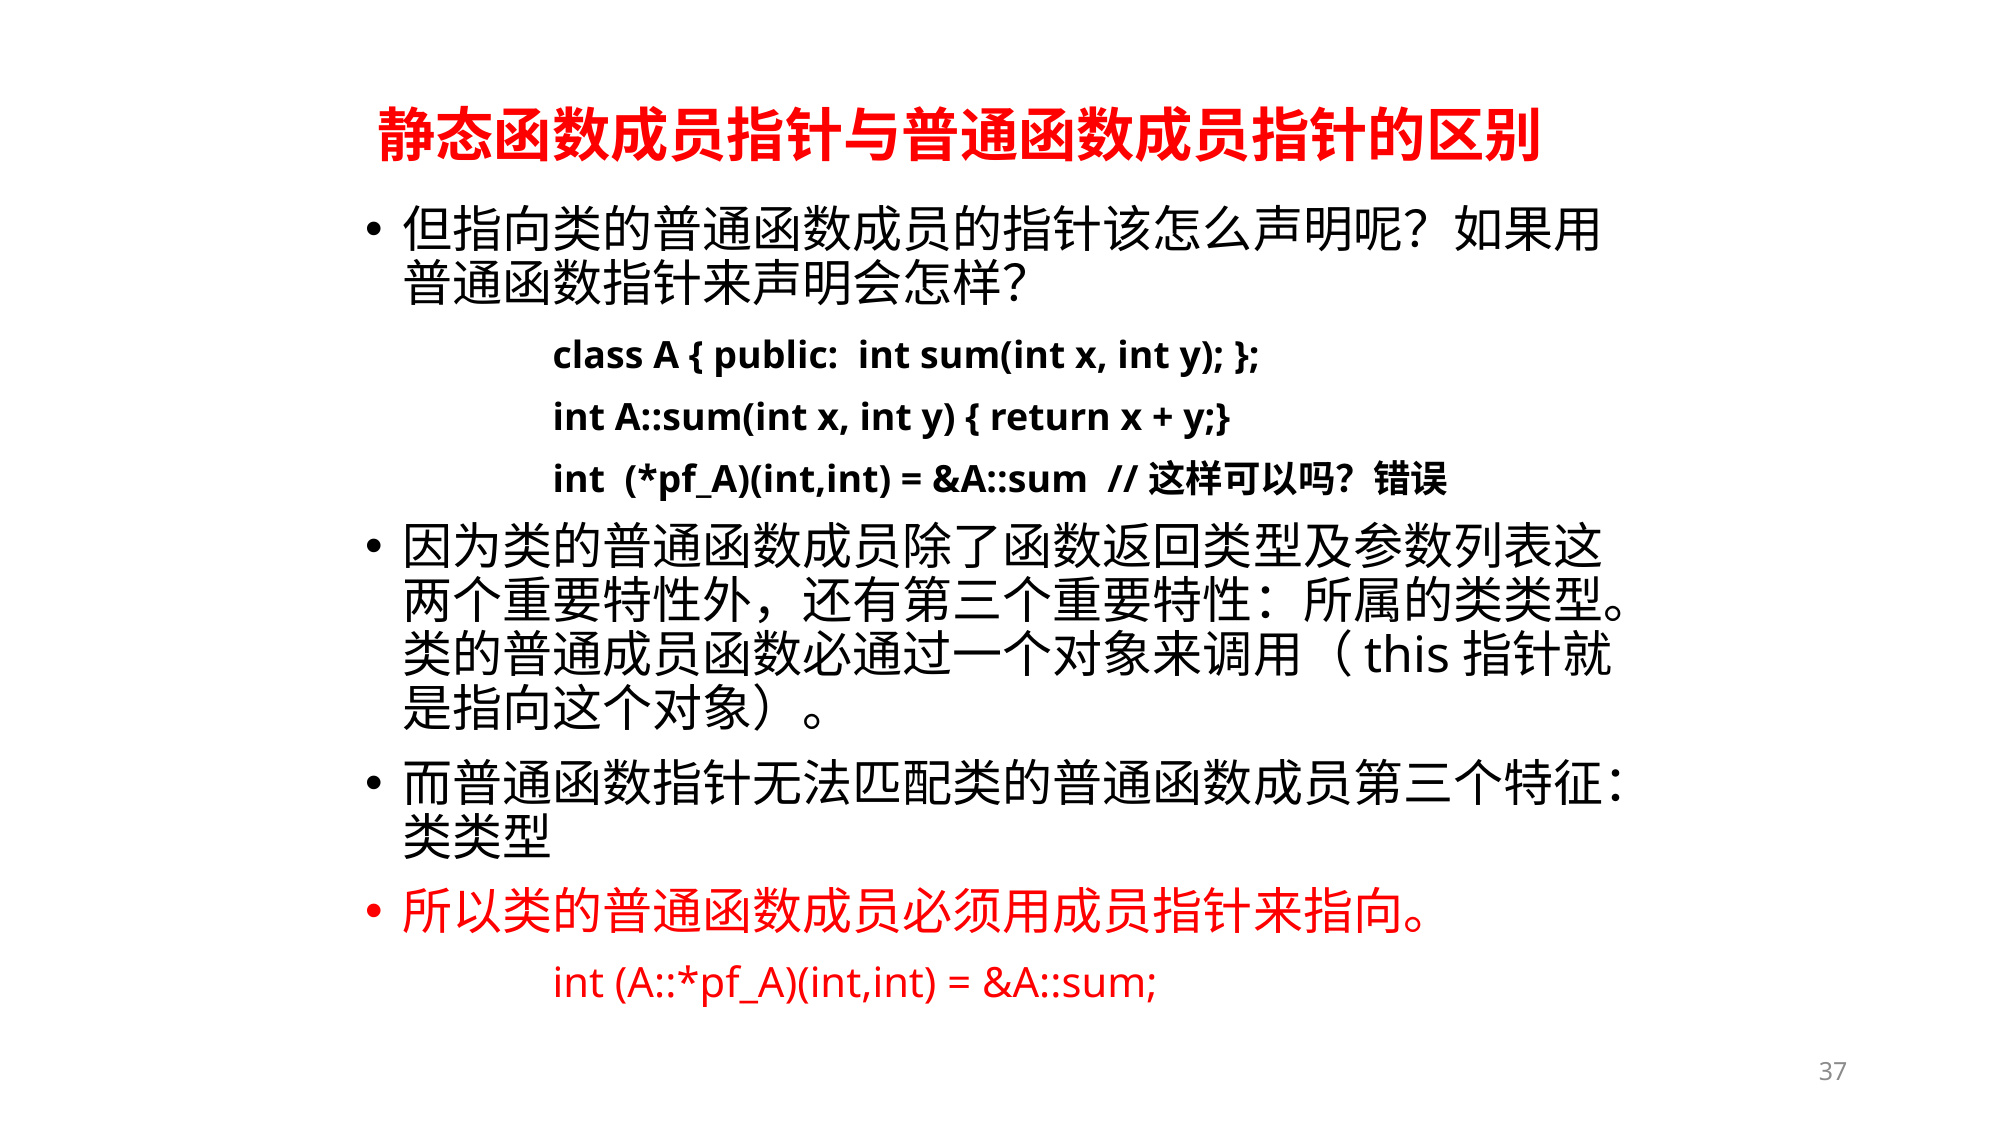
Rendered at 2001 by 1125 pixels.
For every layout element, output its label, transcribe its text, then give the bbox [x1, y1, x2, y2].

list 但指向类的普通函数成员的指针该怎么声明呢？如果用普通函数指针来声明会怎样？ class A { public: int sum(int x, int y); }; int A::sum(int x, int y) { return x + y;} int (*pf_A)(int,int) = &A::sum //这样可以吗？错误 因为类的普通函数成员除了函数返回类型及参数列表这两个重要特性外，还有第三个重要特性：所属的类类型。类的普通成员函数必通过一个对象来调用（this指针就是指向这个对象）。 而普通函数指针无法匹配类的普通函数成员第三个特征：类类型 所以类的普通函数成员必须用成员指针来指向。 int (A::*pf_A)(int,int) = &A::sum; [350, 196, 1650, 1024]
slide_number 37 [1412, 1042, 1863, 1103]
title 静态函数成员指针与普通函数成员指针的区别 [362, 78, 1638, 196]
